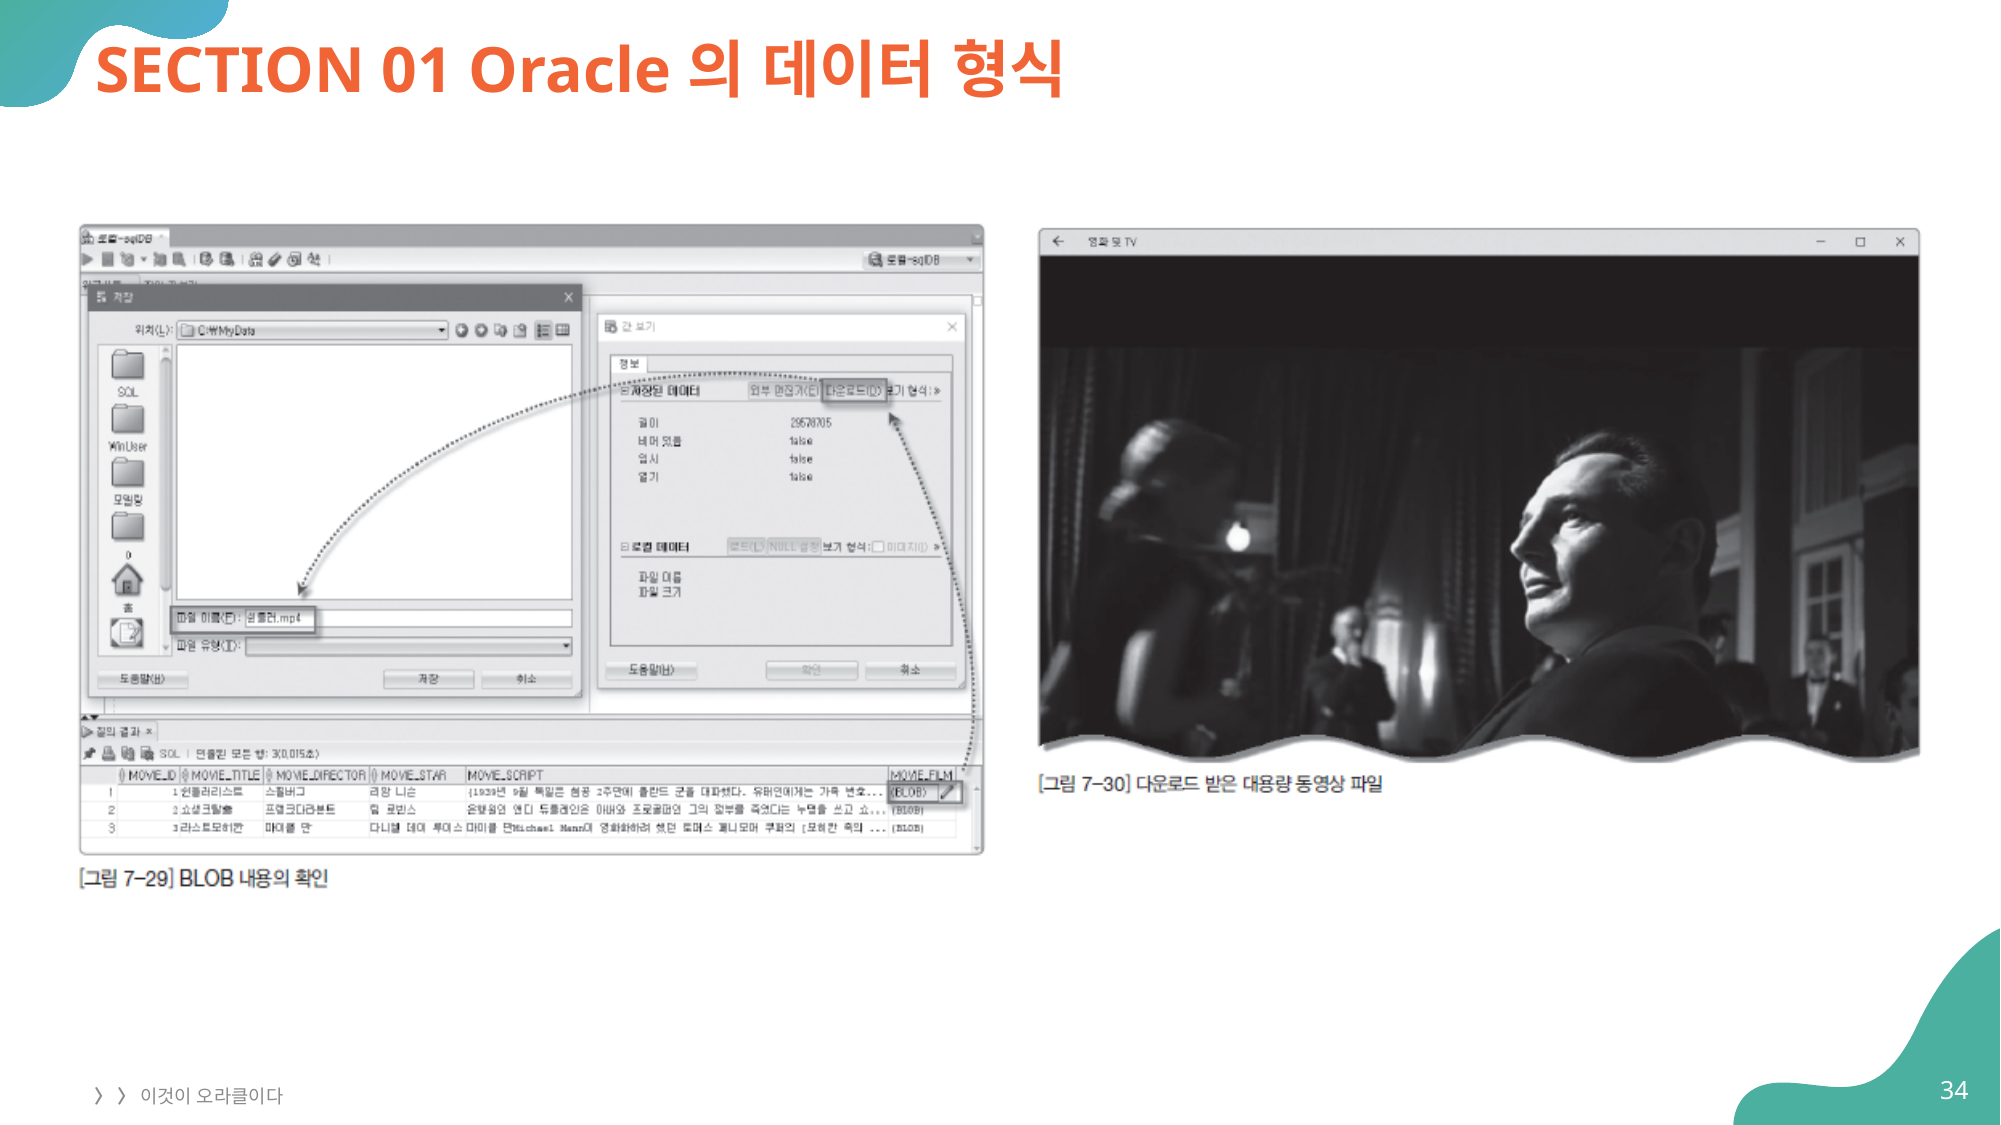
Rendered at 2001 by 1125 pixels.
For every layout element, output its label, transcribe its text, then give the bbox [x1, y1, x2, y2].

picture [75, 221, 994, 902]
slide_number 34 [1917, 1061, 1984, 1122]
picture [1025, 208, 1942, 796]
footer 〉 〉 이것이 오라클이다 [79, 1078, 755, 1114]
title SECTION 01 Oracle의 데이터 형식 [79, 17, 1931, 128]
